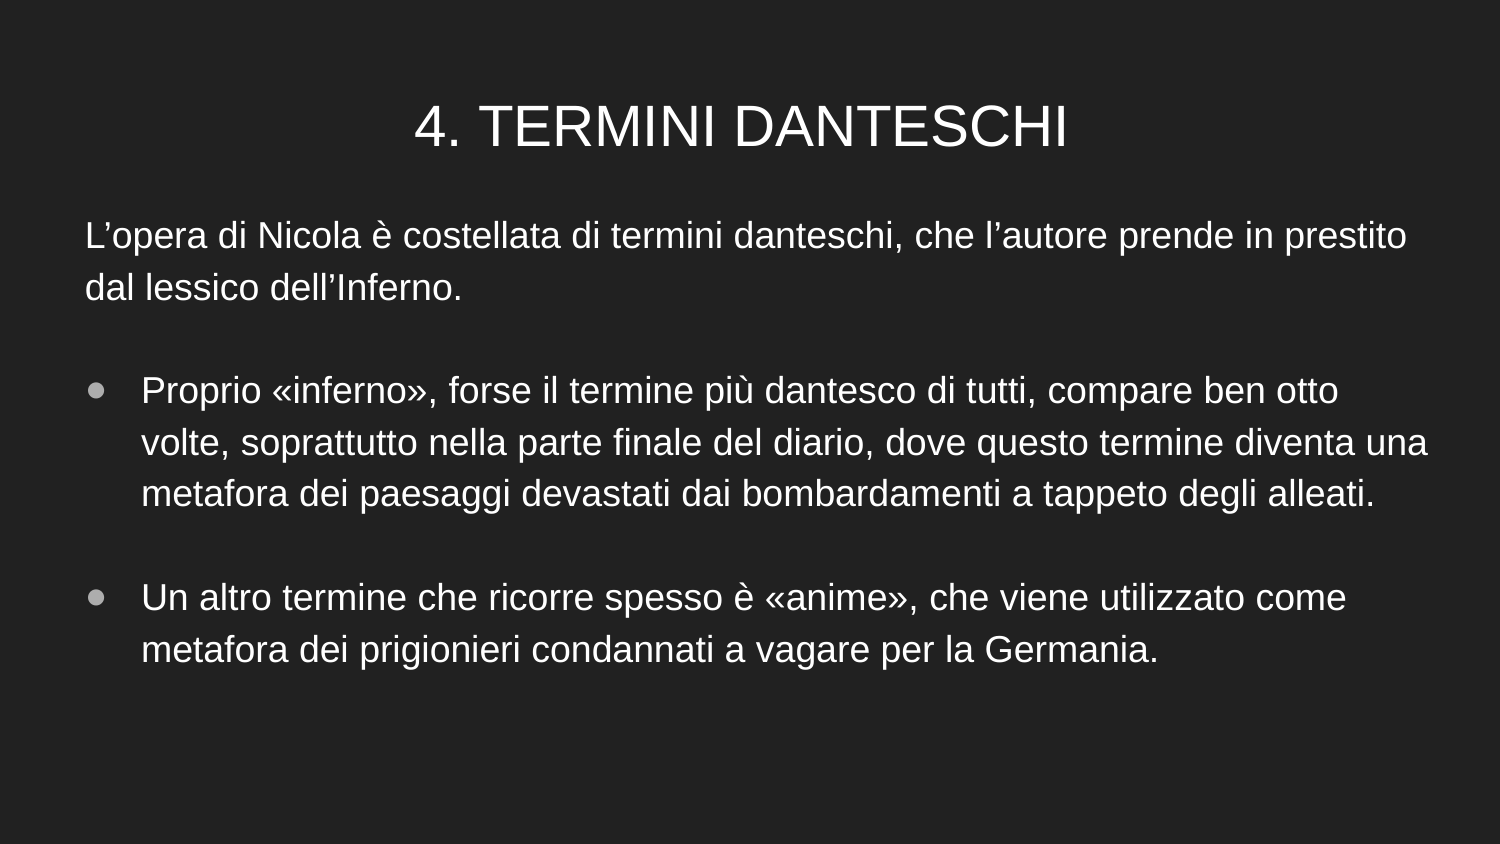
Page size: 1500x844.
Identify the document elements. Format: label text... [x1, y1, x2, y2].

title 4. TERMINI DANTESCHI [51, 72, 1449, 167]
list L’opera di Nicola è costellata di termini danteschi, che l’autore prende in prestito dal lessico dell’Inferno. Proprio «inferno», forse il termine più dantesco di tutti, compare ben otto volte, soprattutto nella parte finale del diario, dove questo termine diventa una metafora dei paesaggi devastati dai bombardamenti a tappeto degli alleati. Un altro termine che ricorre spesso è «anime», che viene utilizzato come metafora dei prigionieri condannati a vagare per la Germania. [51, 189, 1449, 750]
